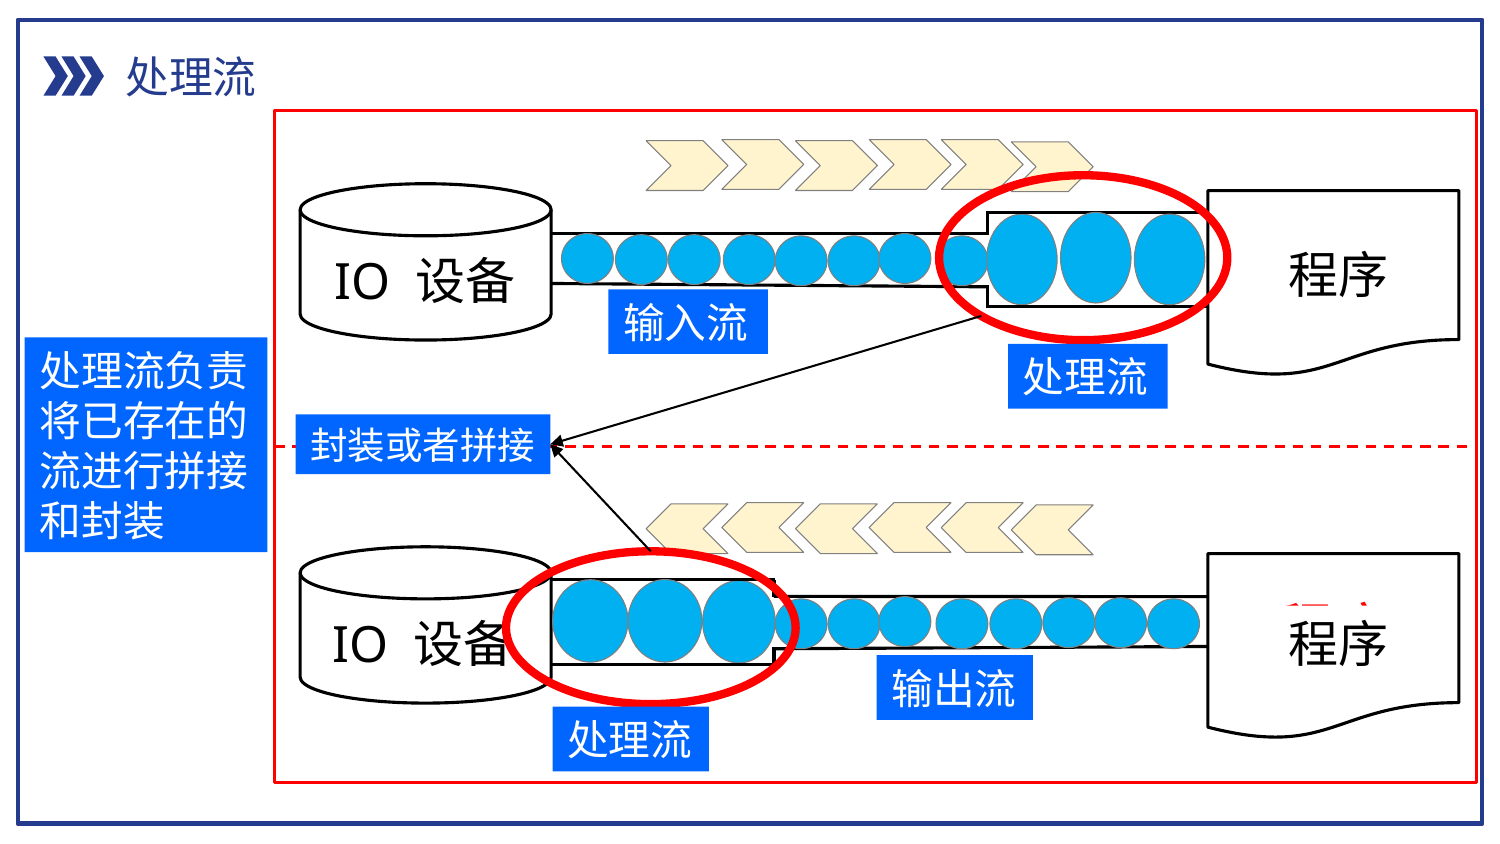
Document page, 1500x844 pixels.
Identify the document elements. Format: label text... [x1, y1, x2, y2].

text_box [43, 41, 273, 111]
text_box 处理流负责将已存在的流进行拼接和封装 [24, 337, 268, 553]
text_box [273, 109, 1477, 783]
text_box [551, 315, 982, 445]
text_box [551, 444, 651, 552]
text_box [16, 18, 1484, 826]
